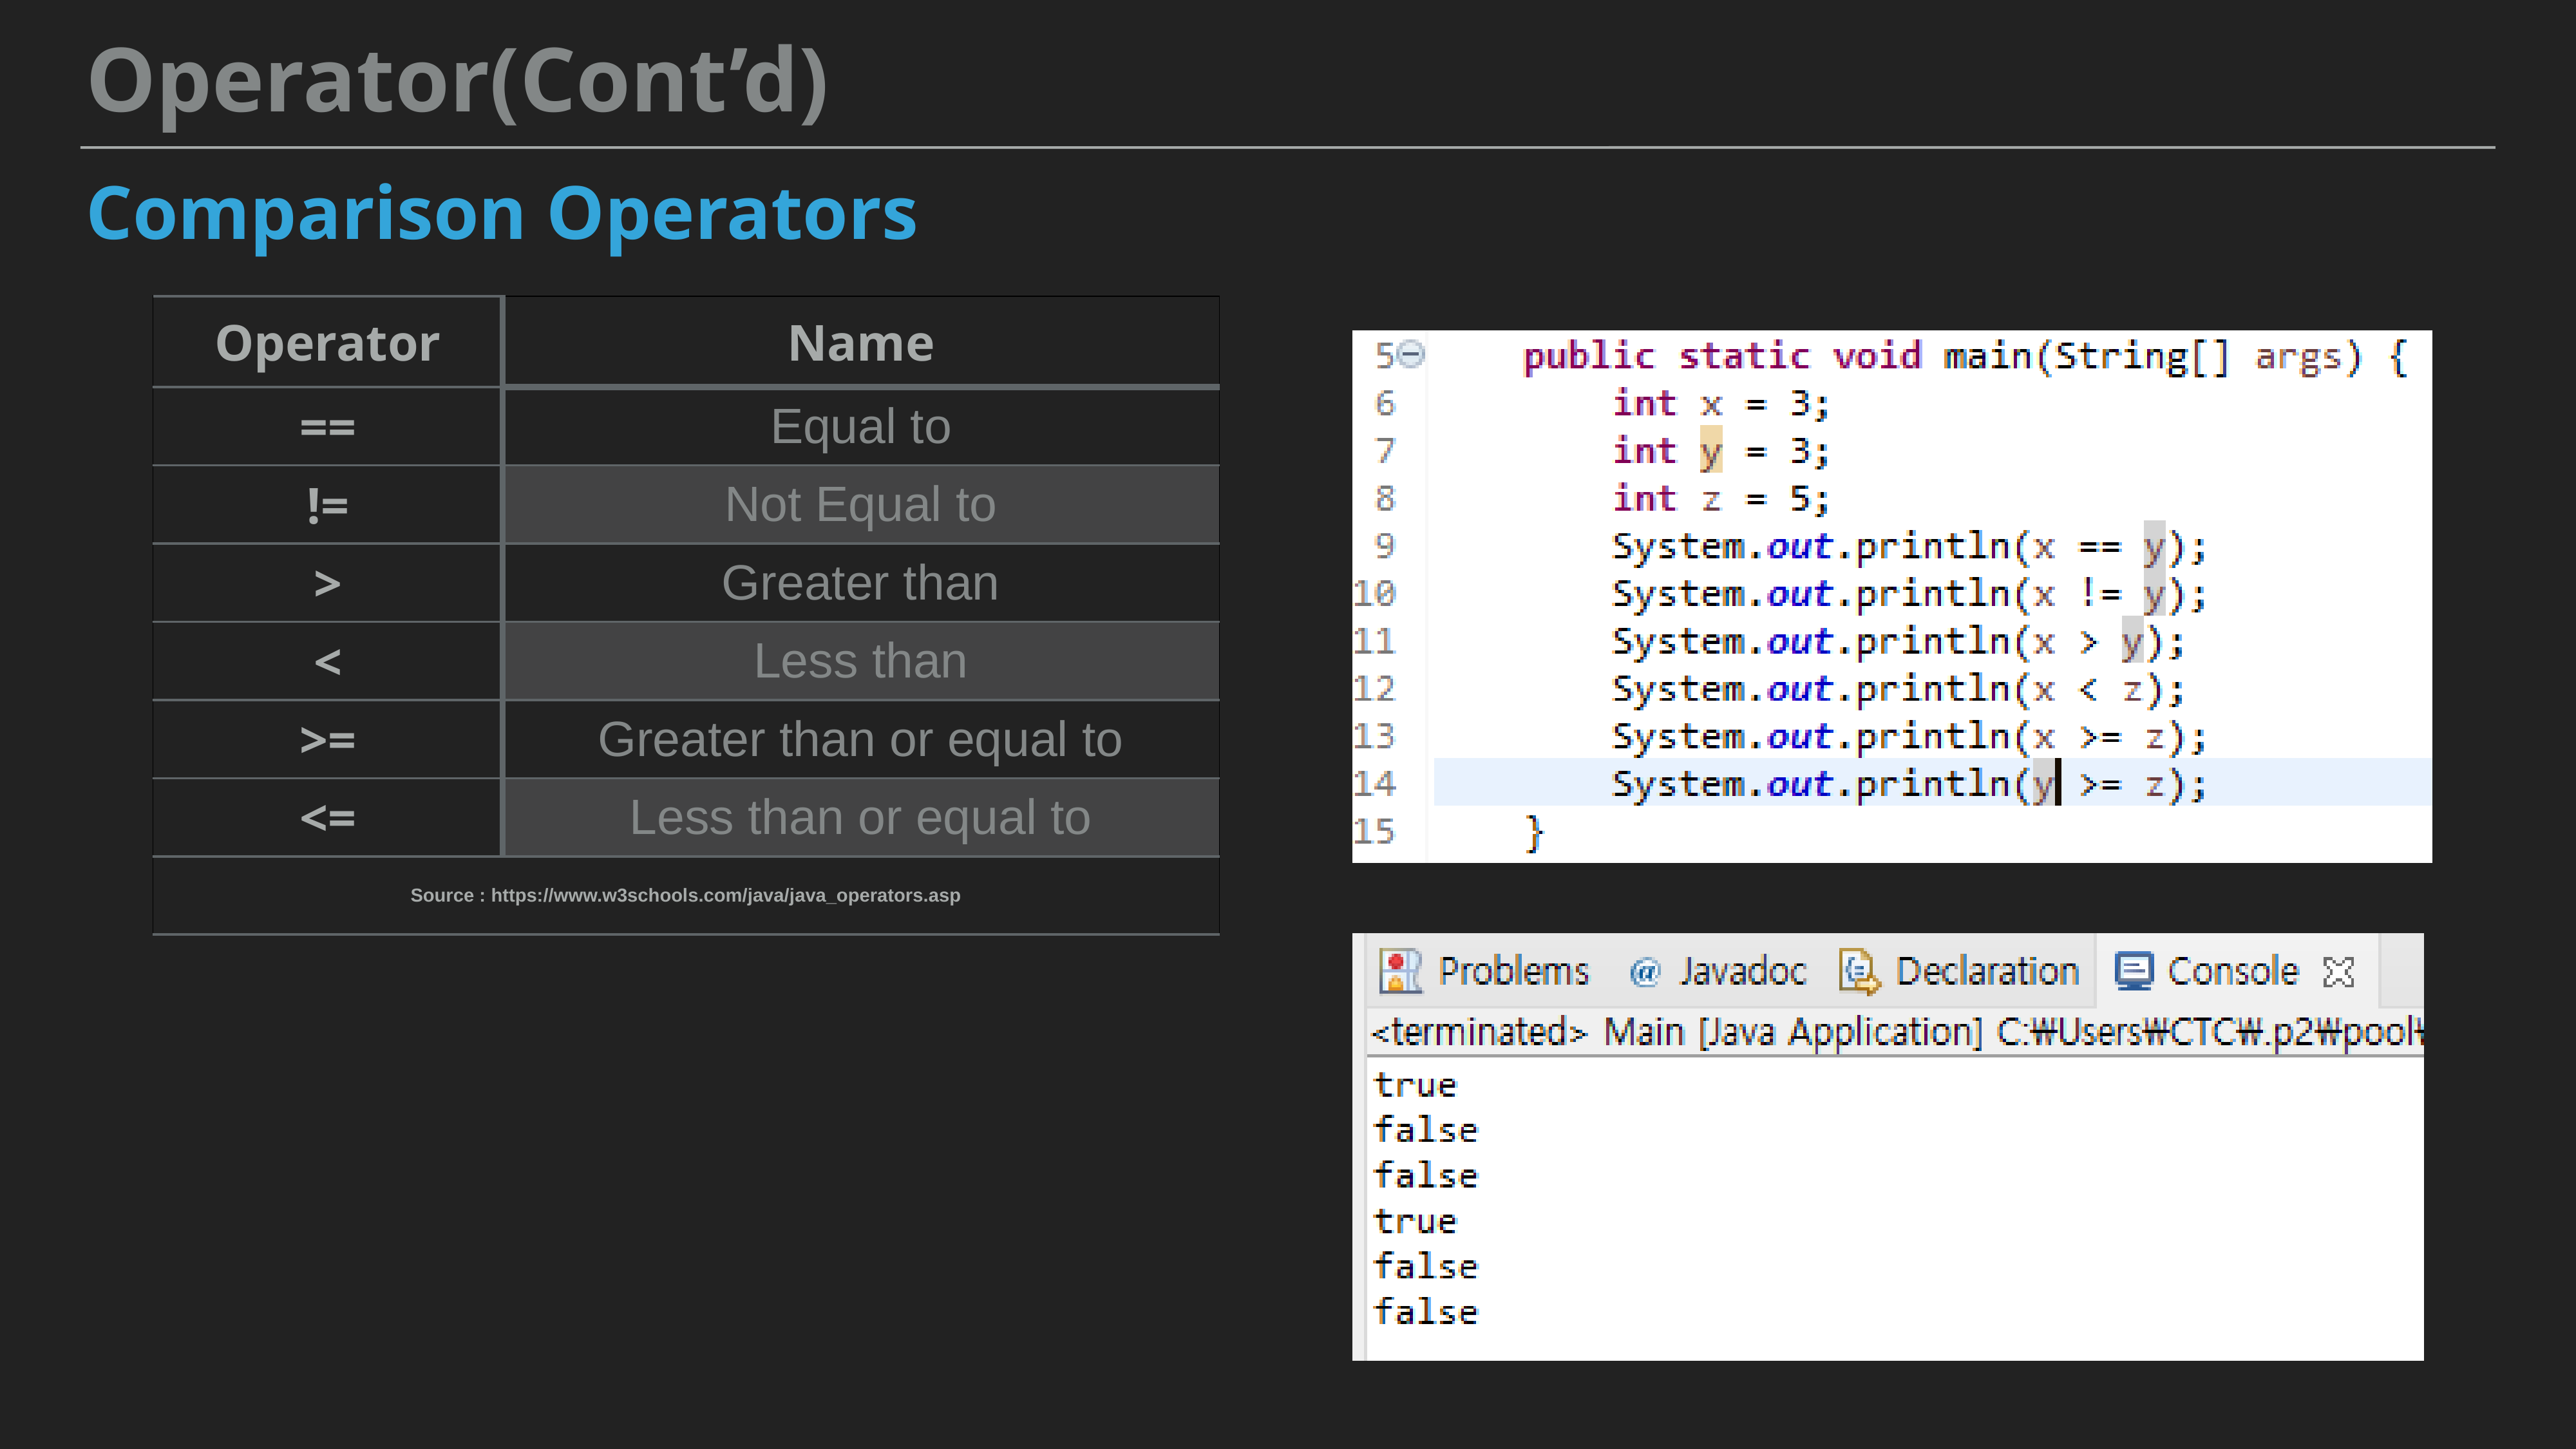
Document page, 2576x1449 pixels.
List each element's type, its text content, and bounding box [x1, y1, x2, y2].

table_cell Source : https://www.w3schools.com/java/java_operators.asp [153, 858, 1219, 933]
table_cell != [153, 491, 500, 542]
table_cell < [153, 623, 500, 699]
table_cell Greater than [506, 545, 1219, 621]
table_cell > [153, 545, 500, 621]
table_cell Greater than or equal to [506, 701, 1219, 777]
picture [1352, 933, 2424, 1361]
picture [1352, 330, 2432, 863]
table_cell Less than [506, 623, 1219, 699]
table_cell <= [153, 779, 500, 855]
list Operator(Cont’d) [80, 18, 2552, 135]
table_cell Not Equal to [506, 491, 1219, 542]
table_cell Less than or equal to [506, 779, 1219, 855]
table_cell >= [153, 701, 500, 777]
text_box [80, 176, 2496, 484]
